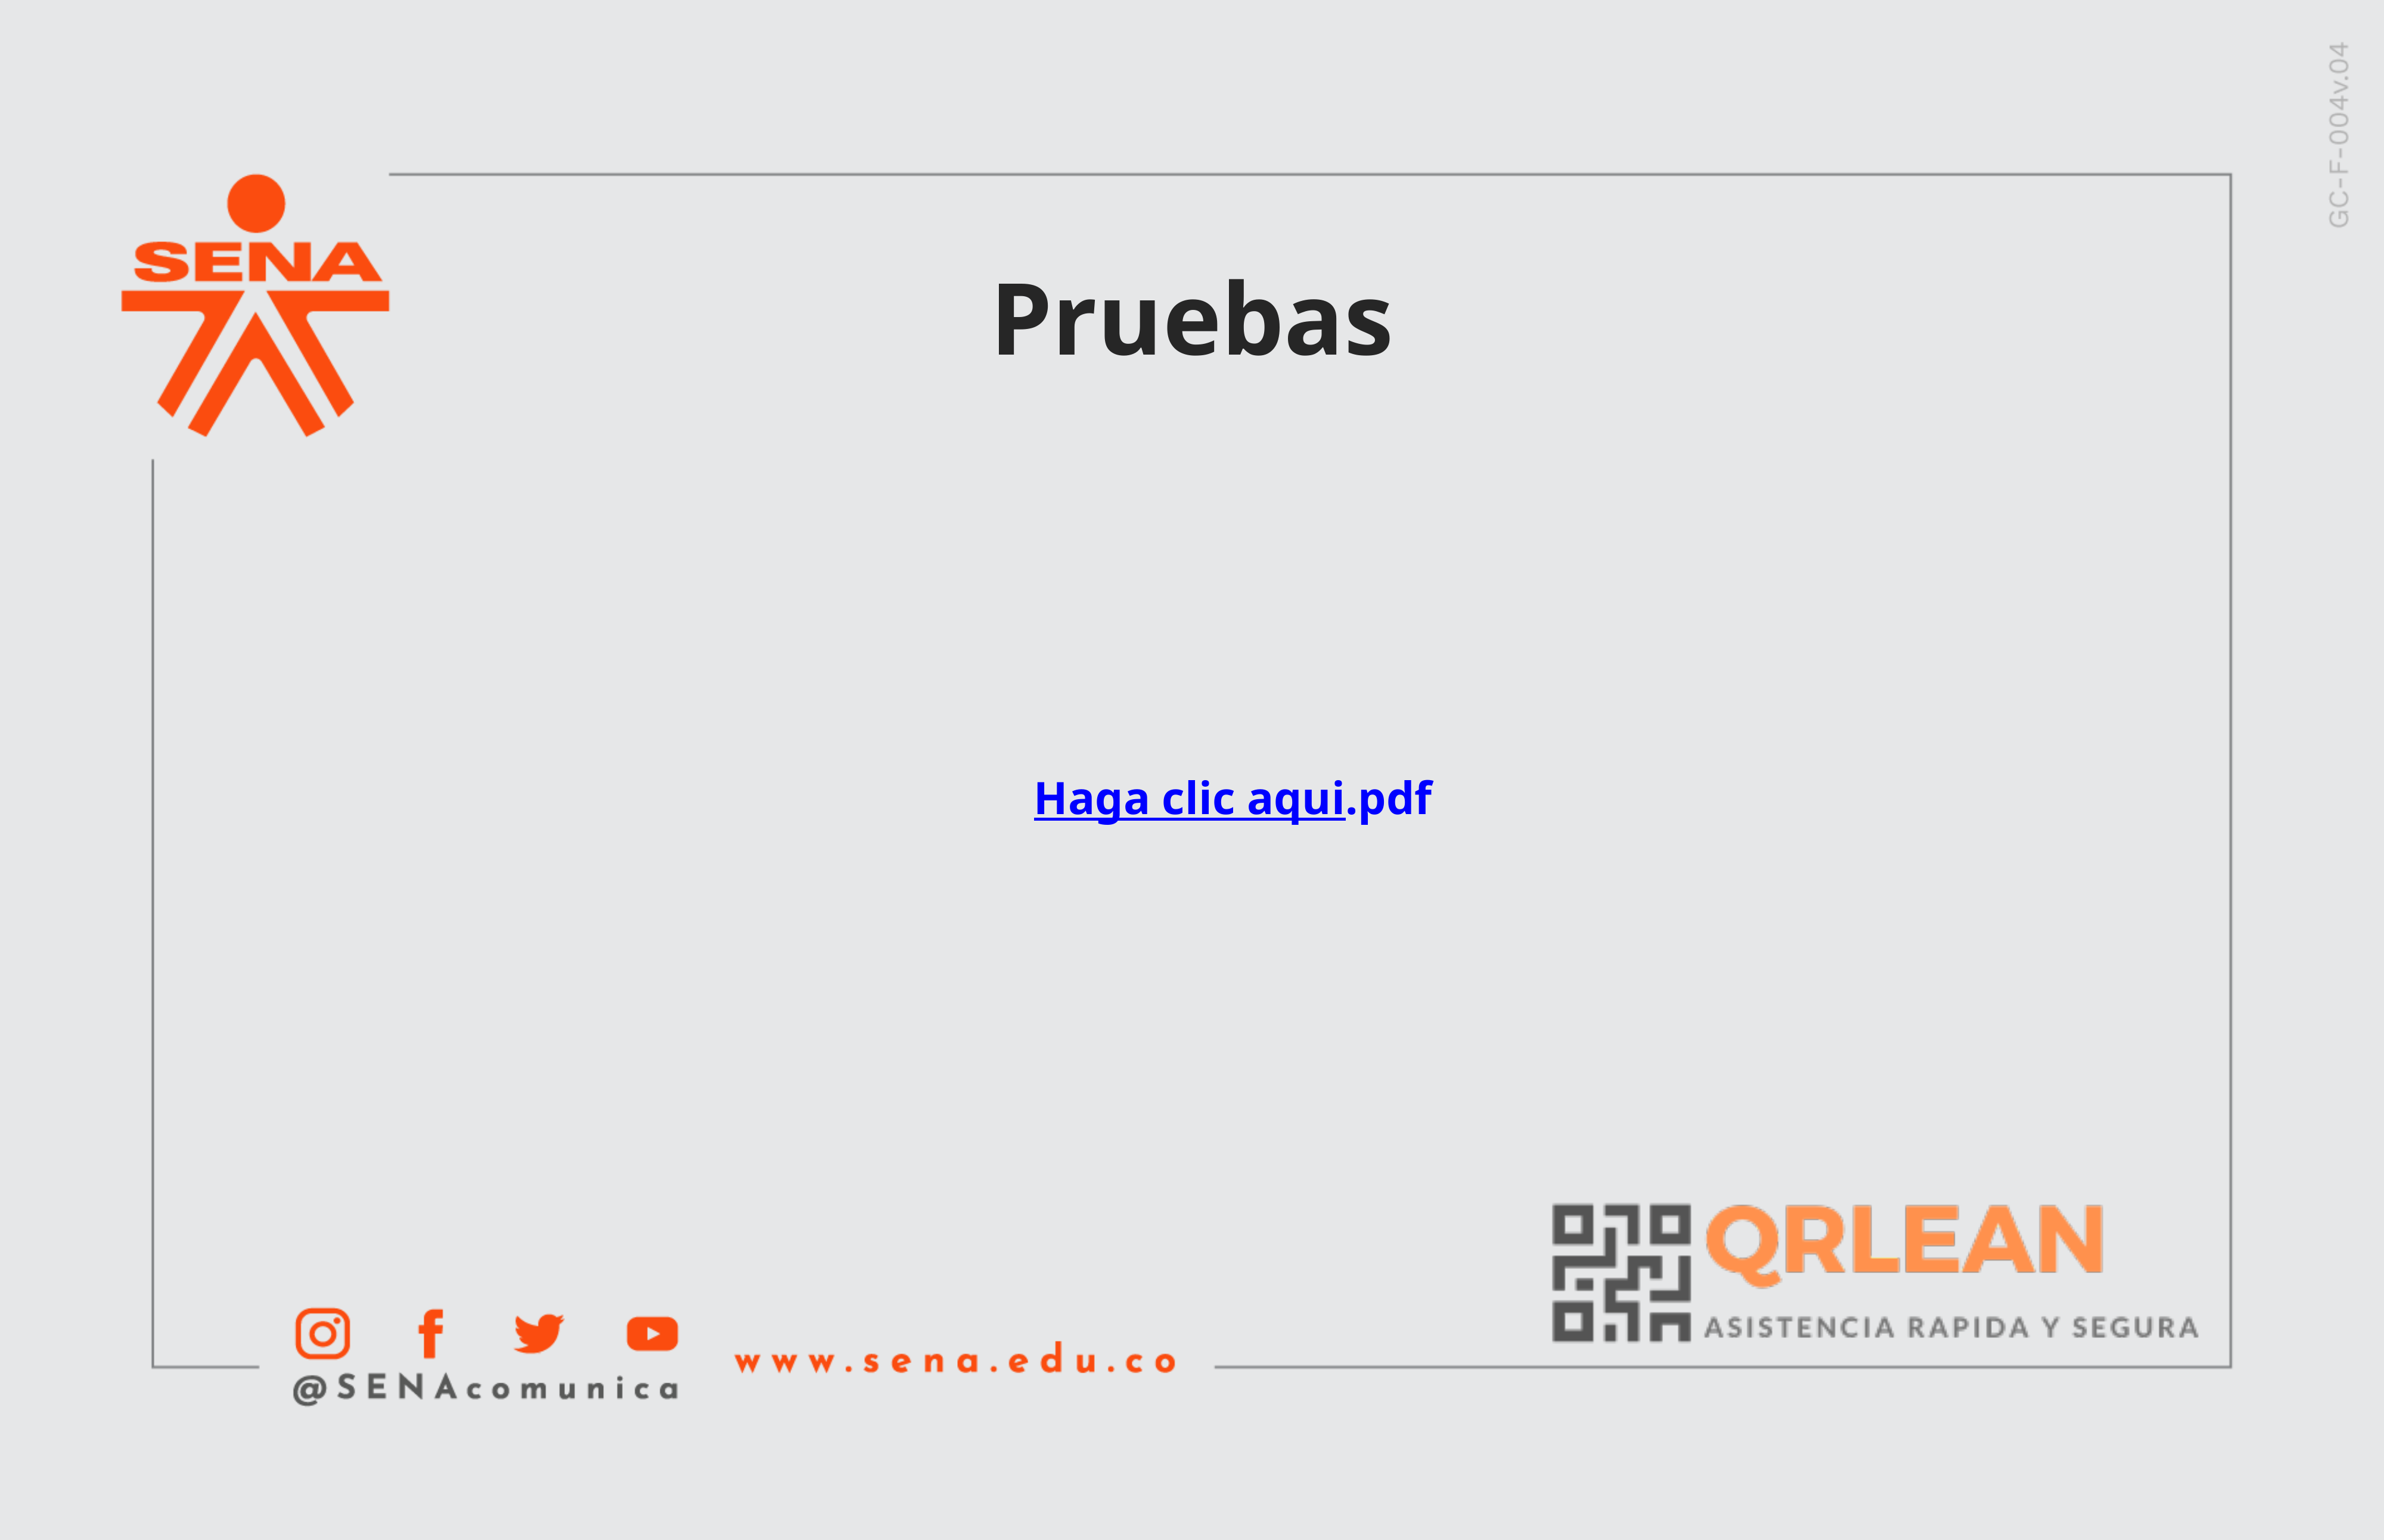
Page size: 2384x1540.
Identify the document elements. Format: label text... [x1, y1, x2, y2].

text_box Haga clic aqui.pdf [820, 762, 1647, 837]
picture [0, 0, 2384, 1540]
text_box Pruebas [220, 249, 2163, 382]
